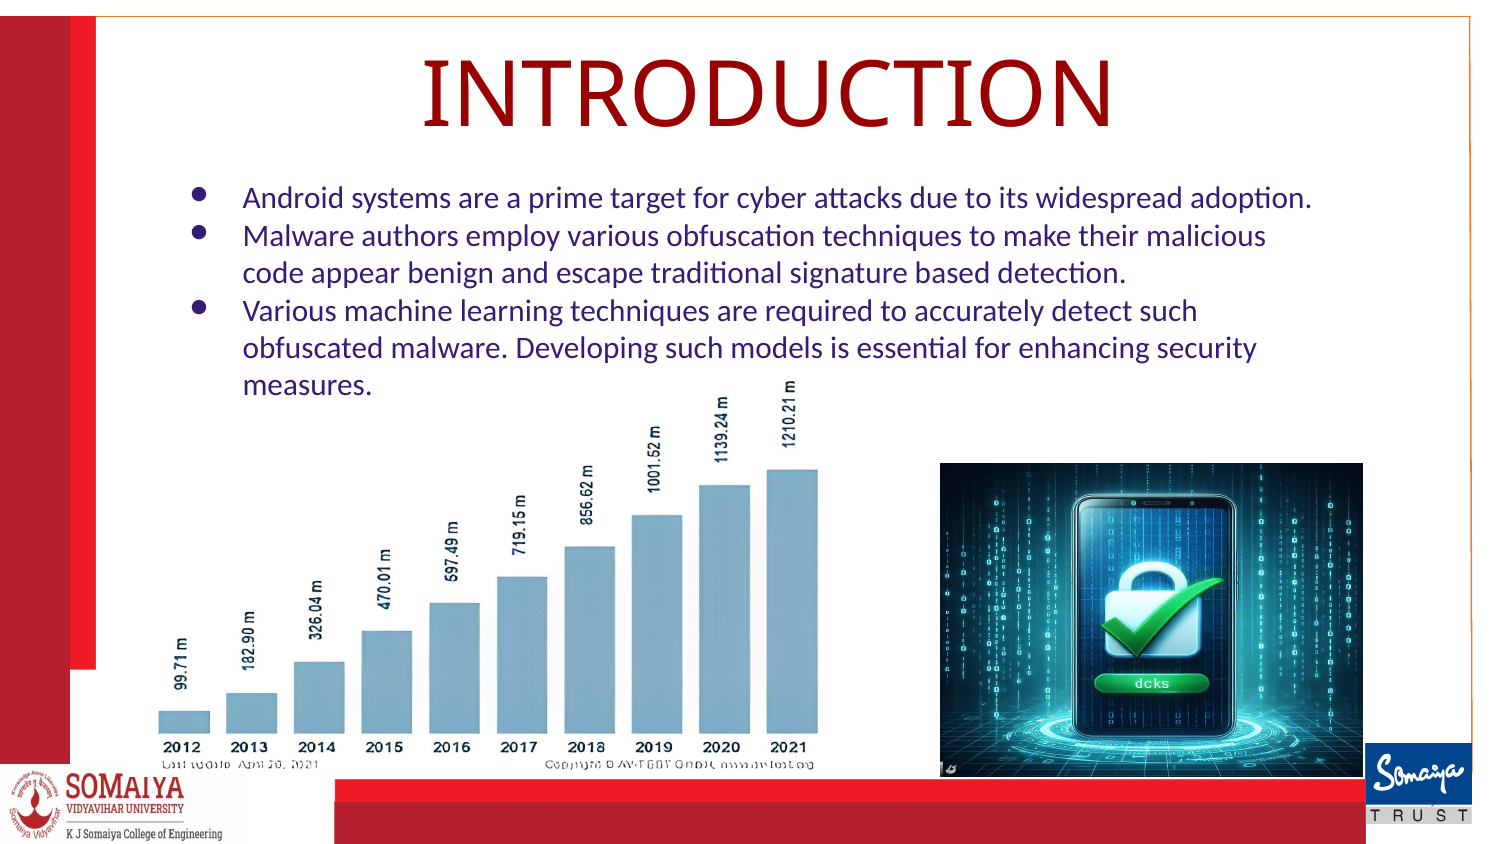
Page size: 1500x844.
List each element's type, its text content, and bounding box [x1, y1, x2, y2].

picture [940, 463, 1363, 778]
picture [1365, 743, 1472, 824]
picture [335, 780, 1365, 844]
picture [1147, 772, 1165, 778]
title INTRODUCTION [112, 39, 1427, 739]
picture [0, 16, 847, 844]
text_box Android systems are a prime target for cyber attacks due to its widespread adoption. Malware authors employ various obfuscation techniques to make their malicious code appear benign and escape traditional signature based detection. Various machine learning techniques are required to accurately detect such obfuscated malware. Developing such models is essential for enhancing security measures. [152, 162, 1348, 374]
